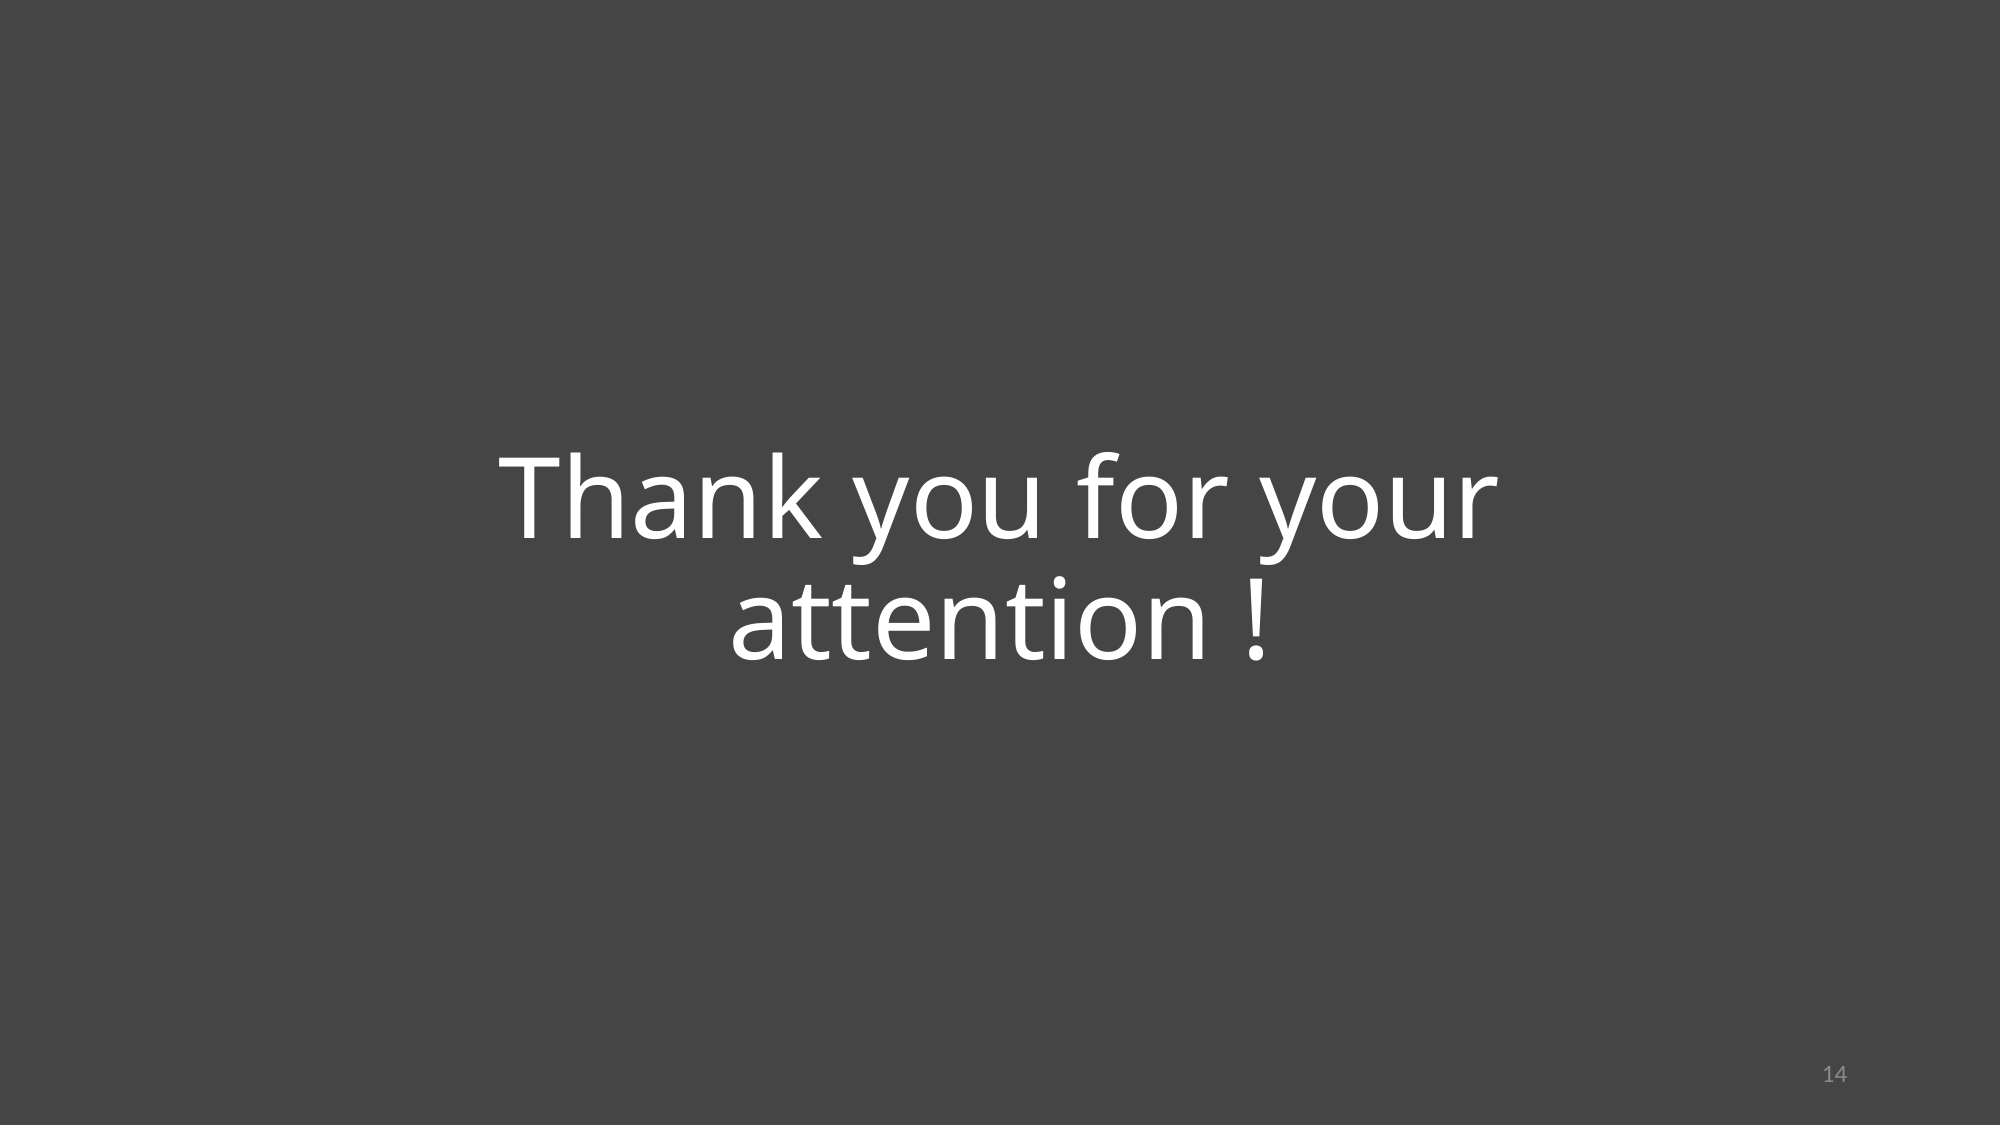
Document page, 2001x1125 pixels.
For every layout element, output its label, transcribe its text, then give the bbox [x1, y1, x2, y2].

slide_number 14 [1412, 1042, 1863, 1103]
title Thank you for your attention ! [419, 236, 1581, 889]
